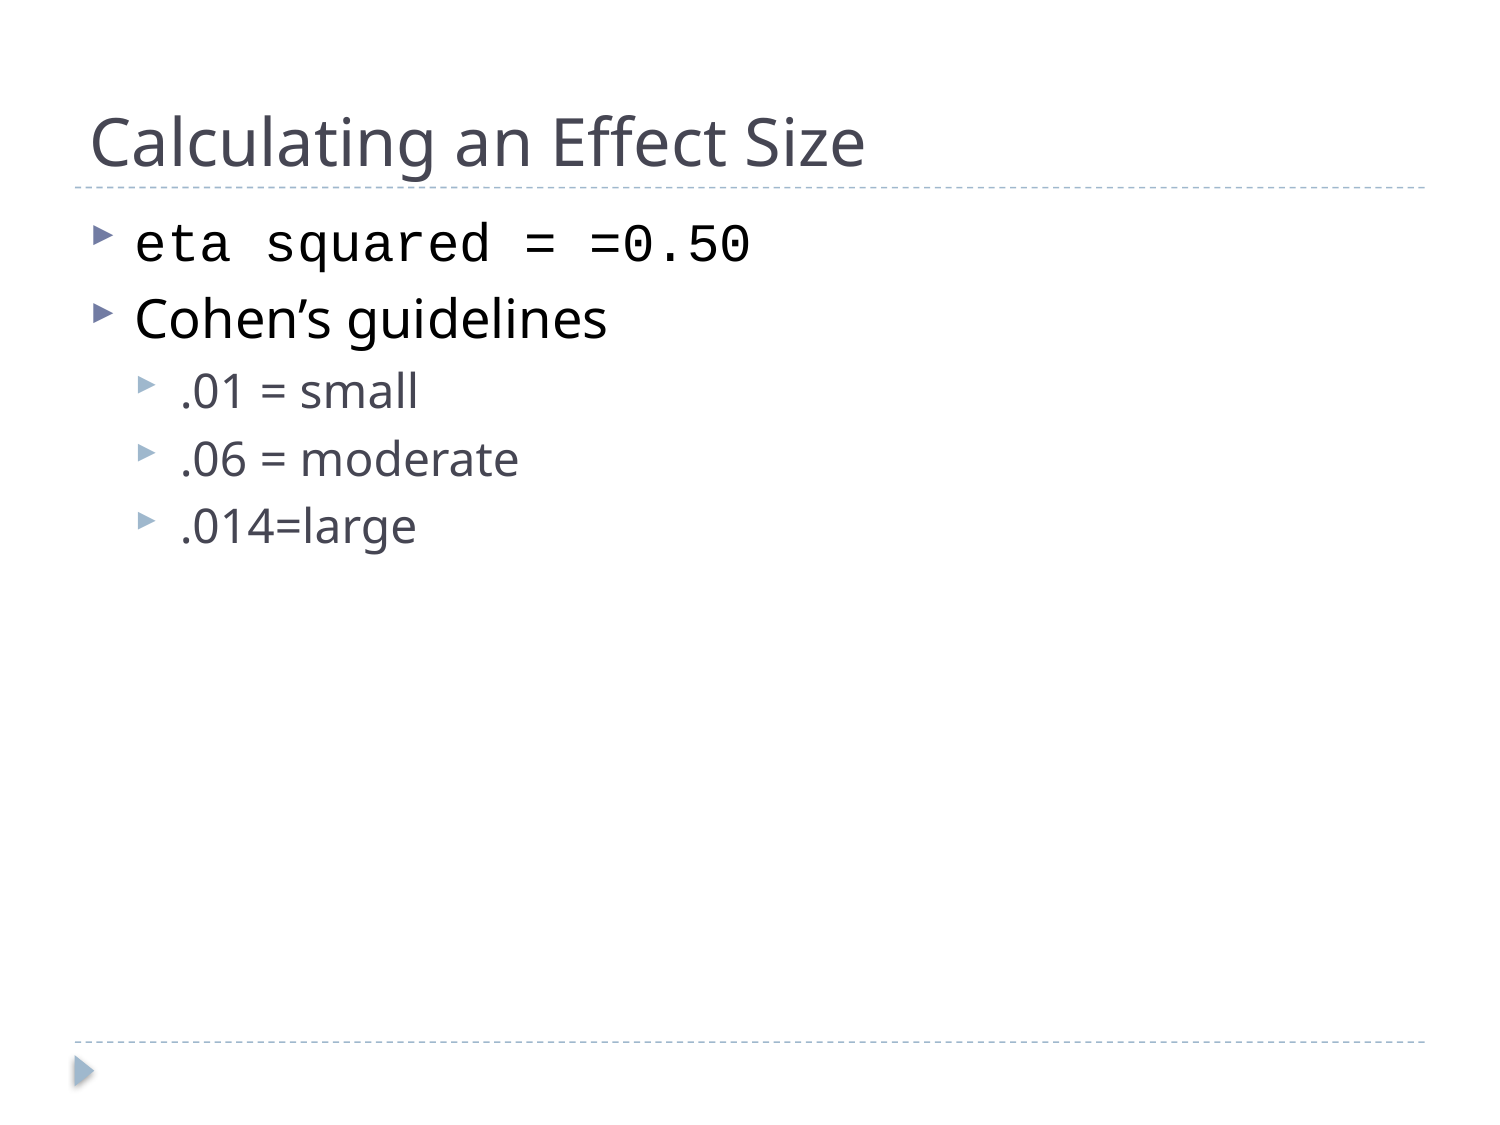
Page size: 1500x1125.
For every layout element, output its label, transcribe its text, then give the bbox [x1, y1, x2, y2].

slide_number [1050, 1042, 1426, 1103]
title Calculating an Effect Size [75, 24, 1425, 188]
